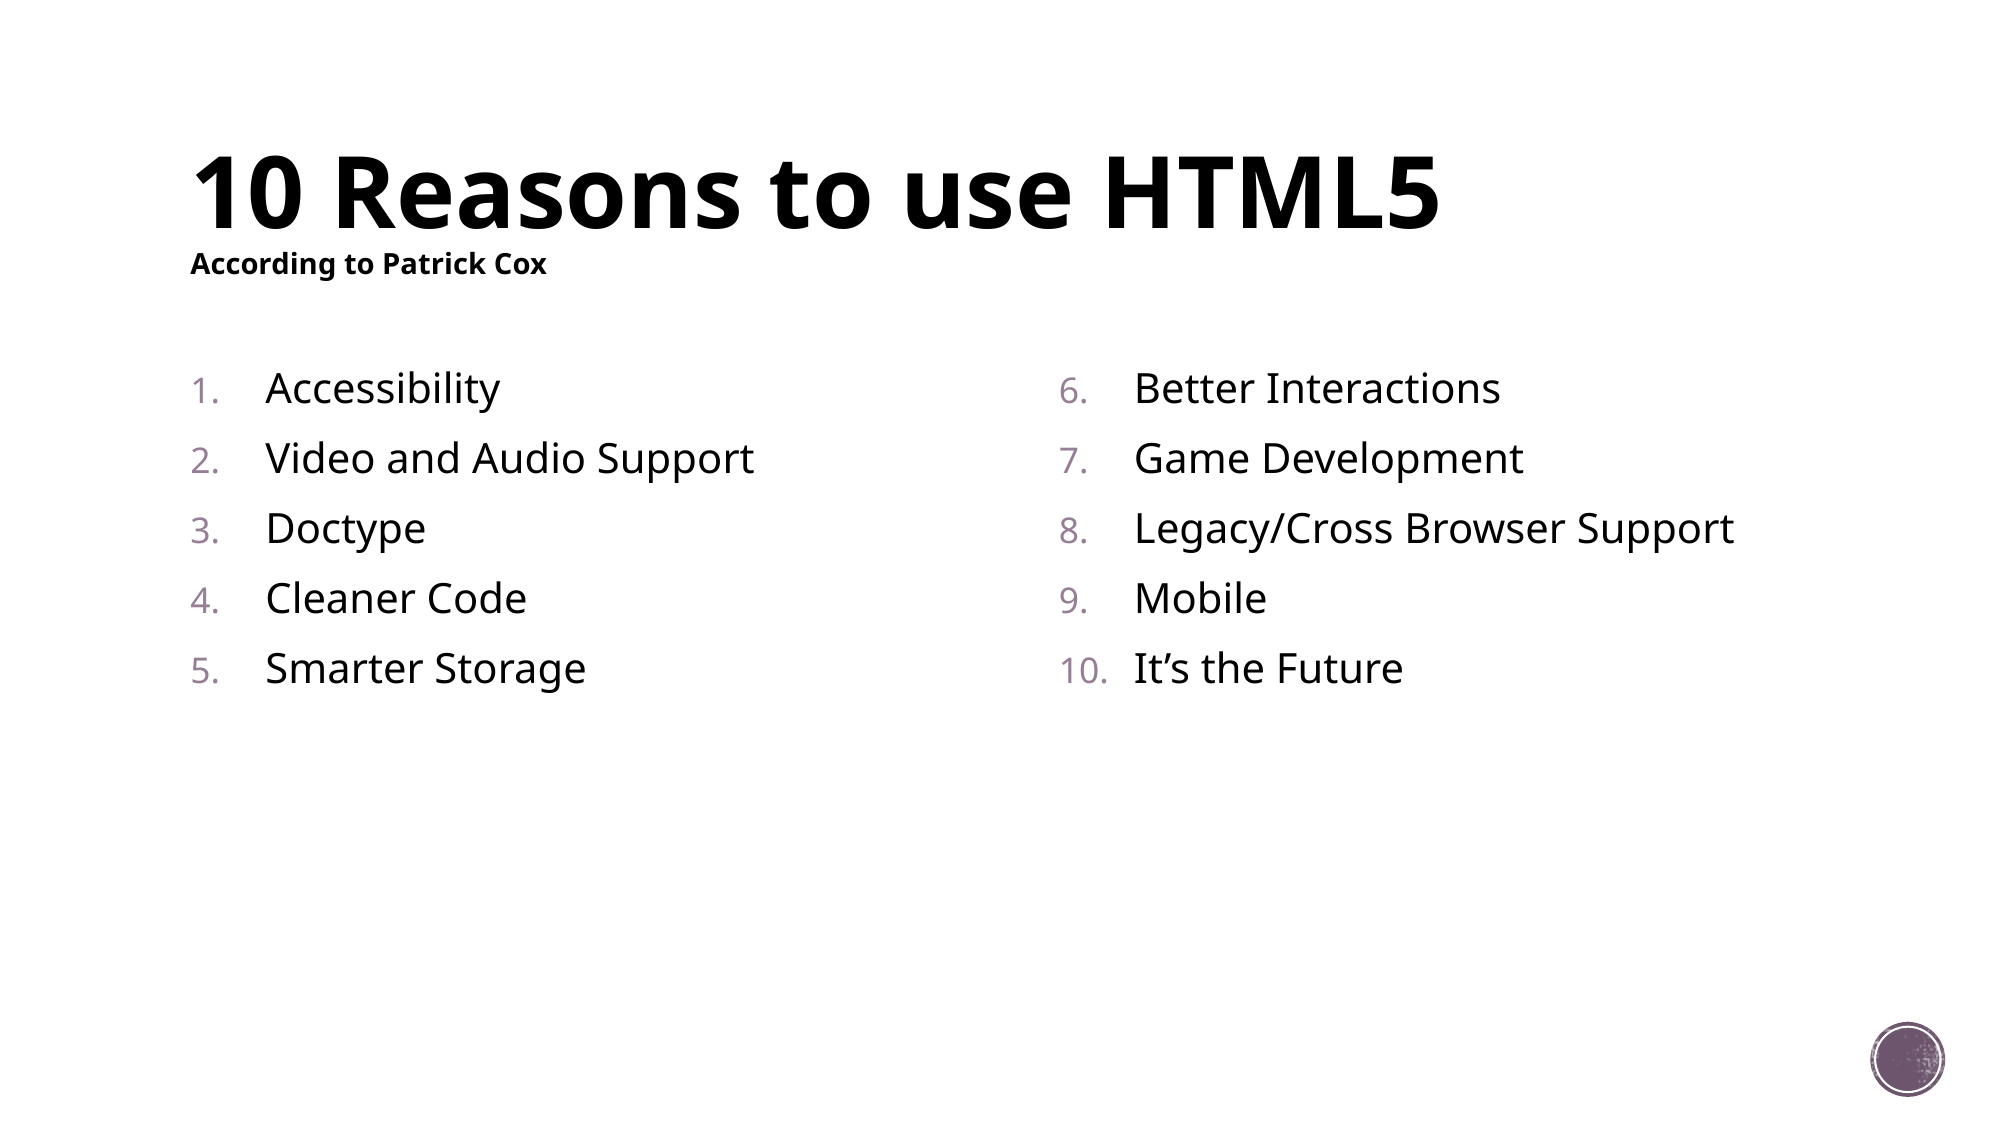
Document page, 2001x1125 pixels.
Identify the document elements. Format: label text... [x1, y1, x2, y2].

list Better Interactions Game Development Legacy/Cross Browser Support Mobile It’s the Future [1043, 360, 1824, 1013]
title 10 Reasons to use HTML5 According to Patrick Cox [175, 79, 1826, 344]
list Accessibility Video and Audio Support Doctype Cleaner Code Smarter Storage [175, 360, 956, 1013]
